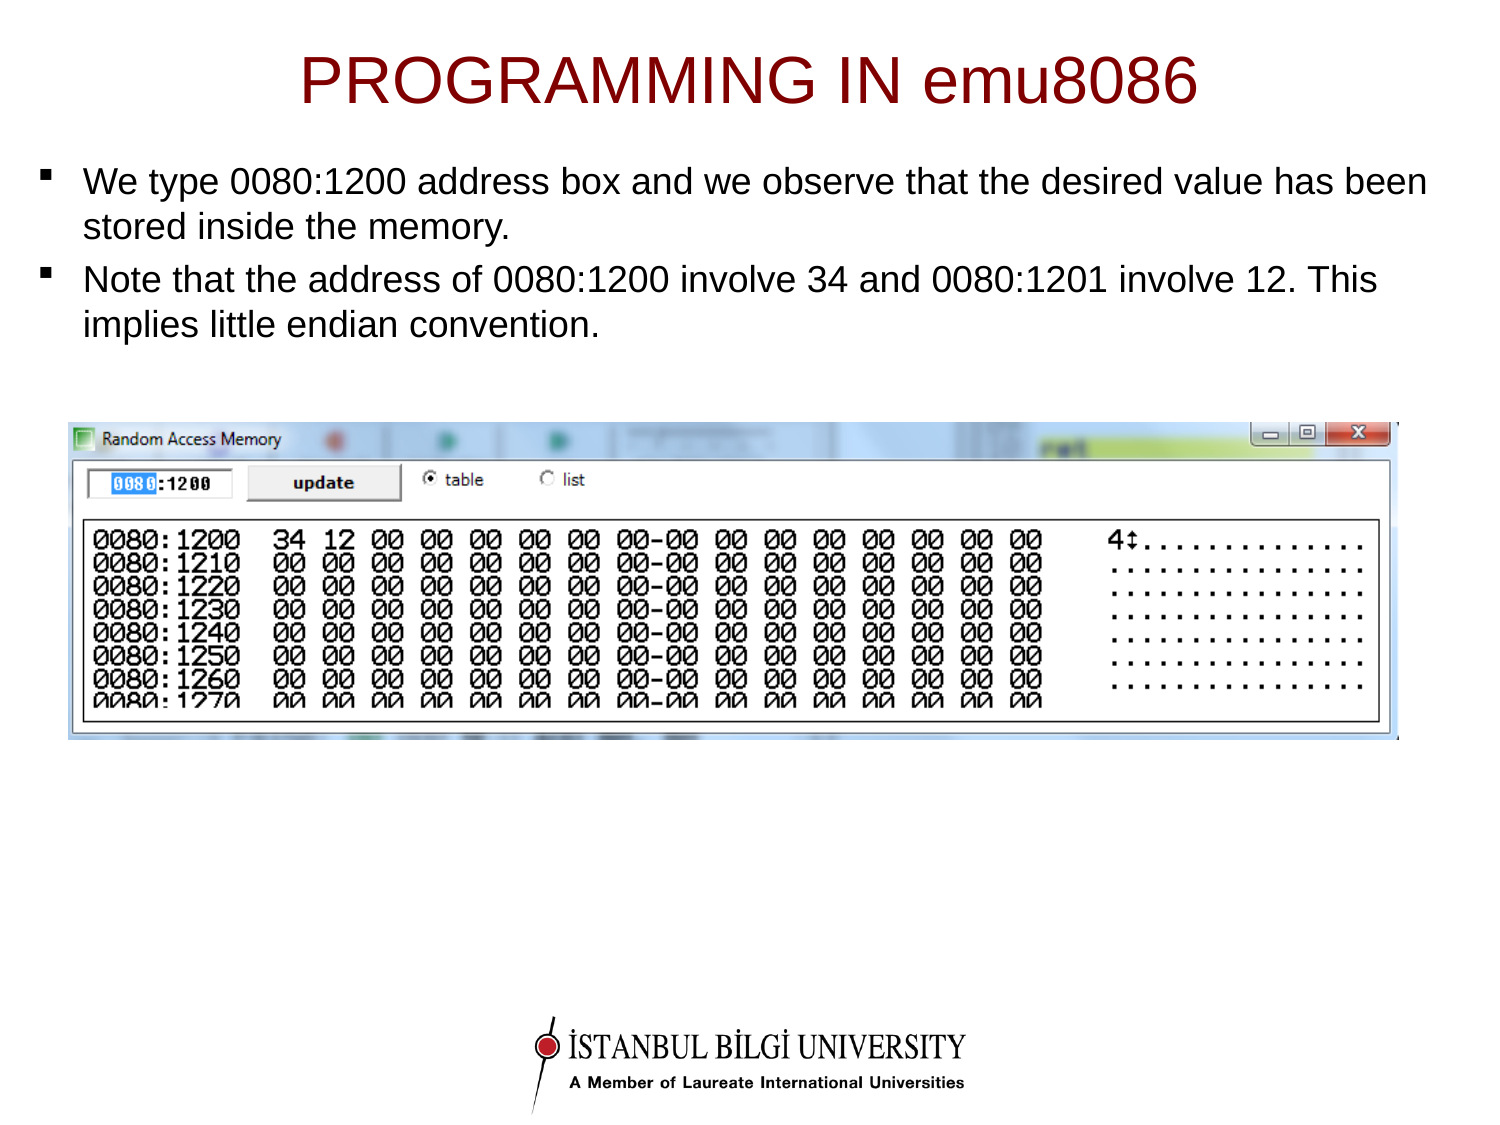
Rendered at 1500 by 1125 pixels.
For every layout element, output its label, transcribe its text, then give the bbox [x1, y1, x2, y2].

title PROGRAMMING IN emu8086 [75, 0, 1425, 149]
text_box [47, 174, 1485, 263]
text_box We type 0080:1200 address box and we observe that the desired value has been stored inside the memory. Note that the address of 0080:1200 involve 34 and 0080:1201 involve 12. This implies little endian convention. [22, 149, 1485, 354]
picture [531, 1016, 966, 1116]
picture [68, 421, 1399, 741]
